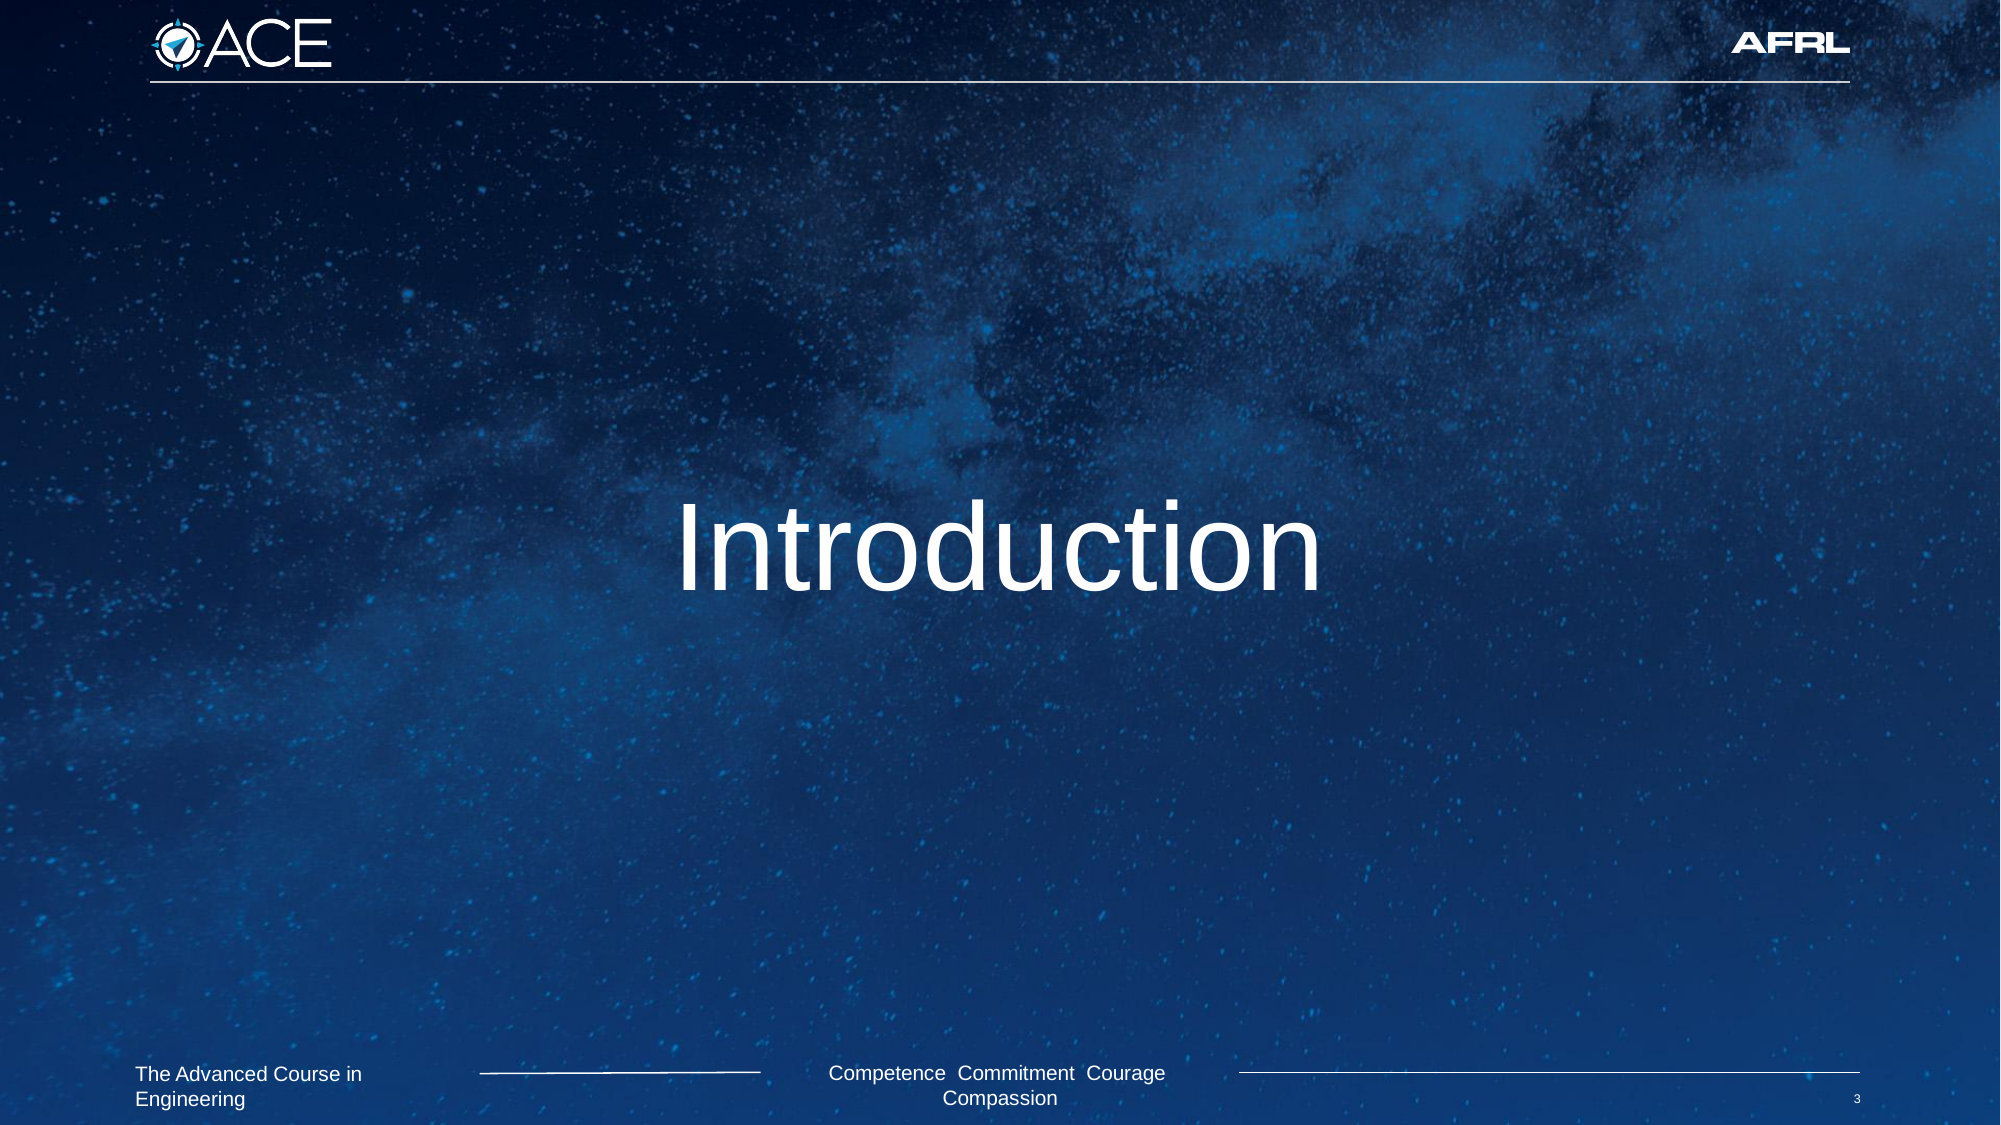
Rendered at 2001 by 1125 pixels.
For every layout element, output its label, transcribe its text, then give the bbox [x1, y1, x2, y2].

title Introduction [384, 312, 1614, 788]
picture [0, 0, 2001, 1125]
